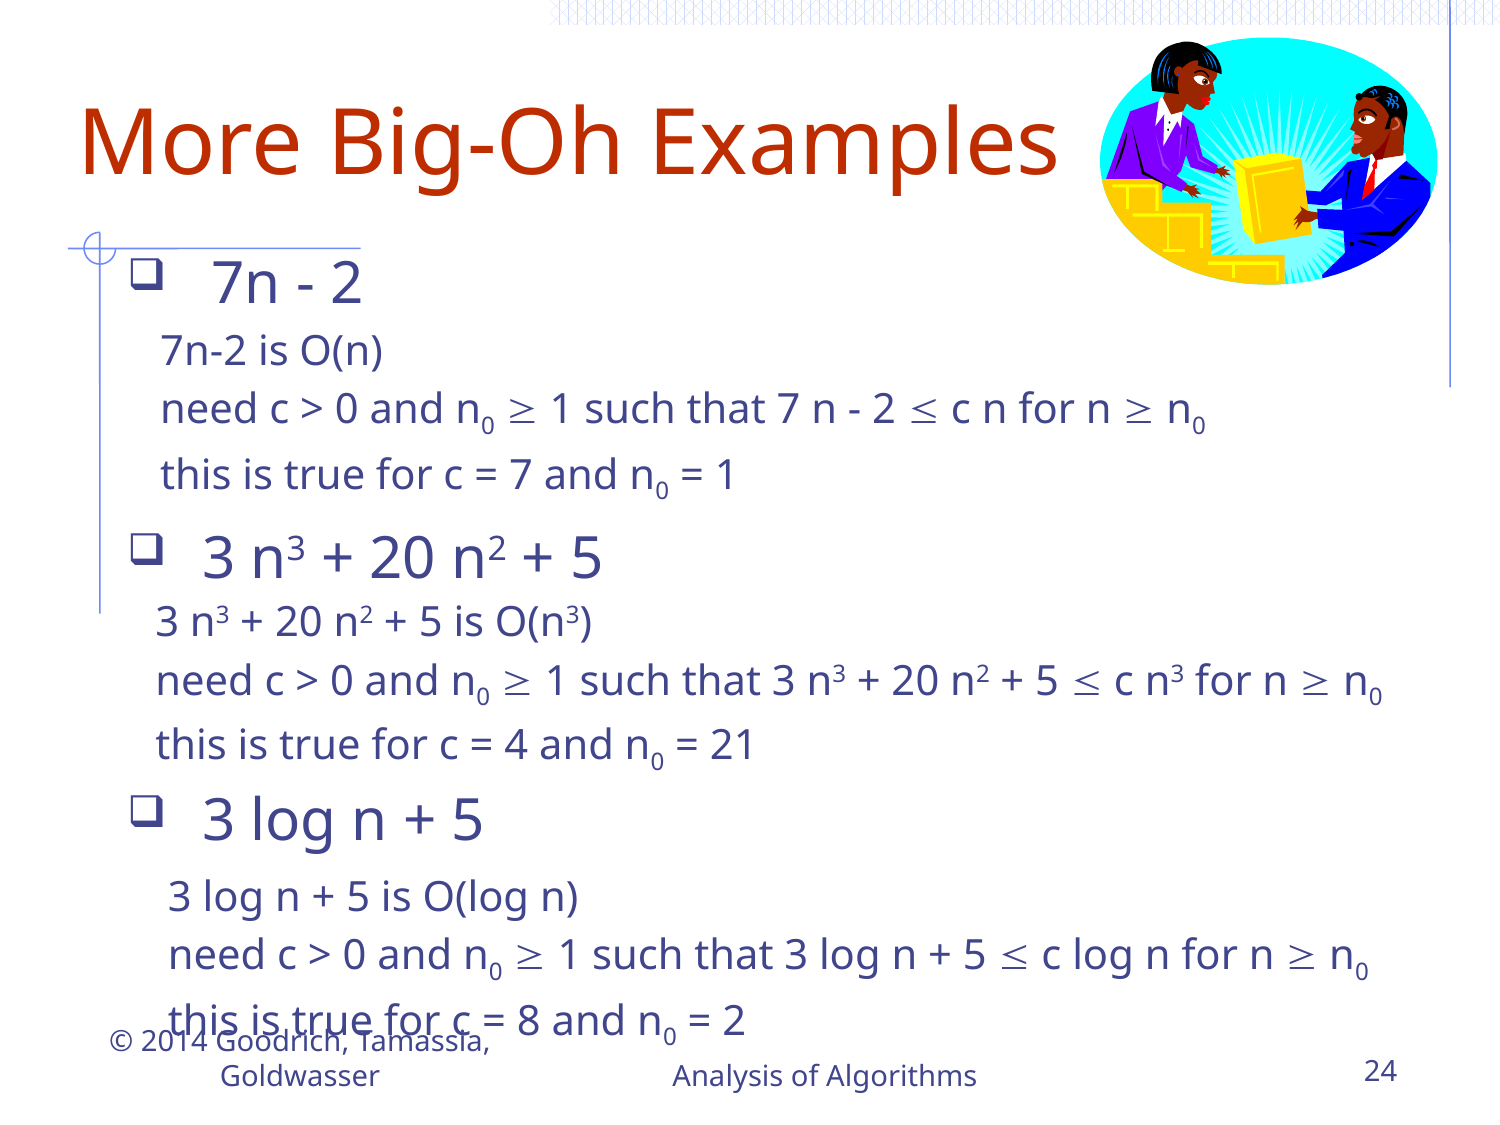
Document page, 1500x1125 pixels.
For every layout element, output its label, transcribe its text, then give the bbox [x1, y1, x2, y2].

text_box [1099, 37, 1438, 285]
text_box 3 log n + 5 [112, 774, 1395, 838]
text_box 3 n3 + 20 n2 + 5 [112, 512, 1395, 575]
slide_number 24 [1099, 1075, 1413, 1101]
text_box 7n - 2 [112, 237, 1395, 300]
footer Analysis of Algorithms [588, 1075, 1063, 1101]
text_box 3 n3 + 20 n2 + 5 is O(n3) need c > 0 and n0  1 such that 3 n3 + 20 n2 + 5  c n3 for n  n0 this is true for c = 4 and n0 = 21 [74, 587, 1438, 775]
text_box More Big-Oh Examples [62, 87, 1088, 188]
text_box 7n-2 is O(n) need c > 0 and n0  1 such that 7 n - 2  c n for n  n0 this is true for c = 7 and n0 = 1 [79, 316, 1363, 500]
text_box 3 log n + 5 is O(log n) need c > 0 and n0  1 such that 3 log n + 5  c log n for n  n0 this is true for c = 8 and n0 = 2 [87, 862, 1500, 1075]
slide_number © 2014 Goodrich, Tamassia, Goldwasser [12, 1024, 588, 1101]
